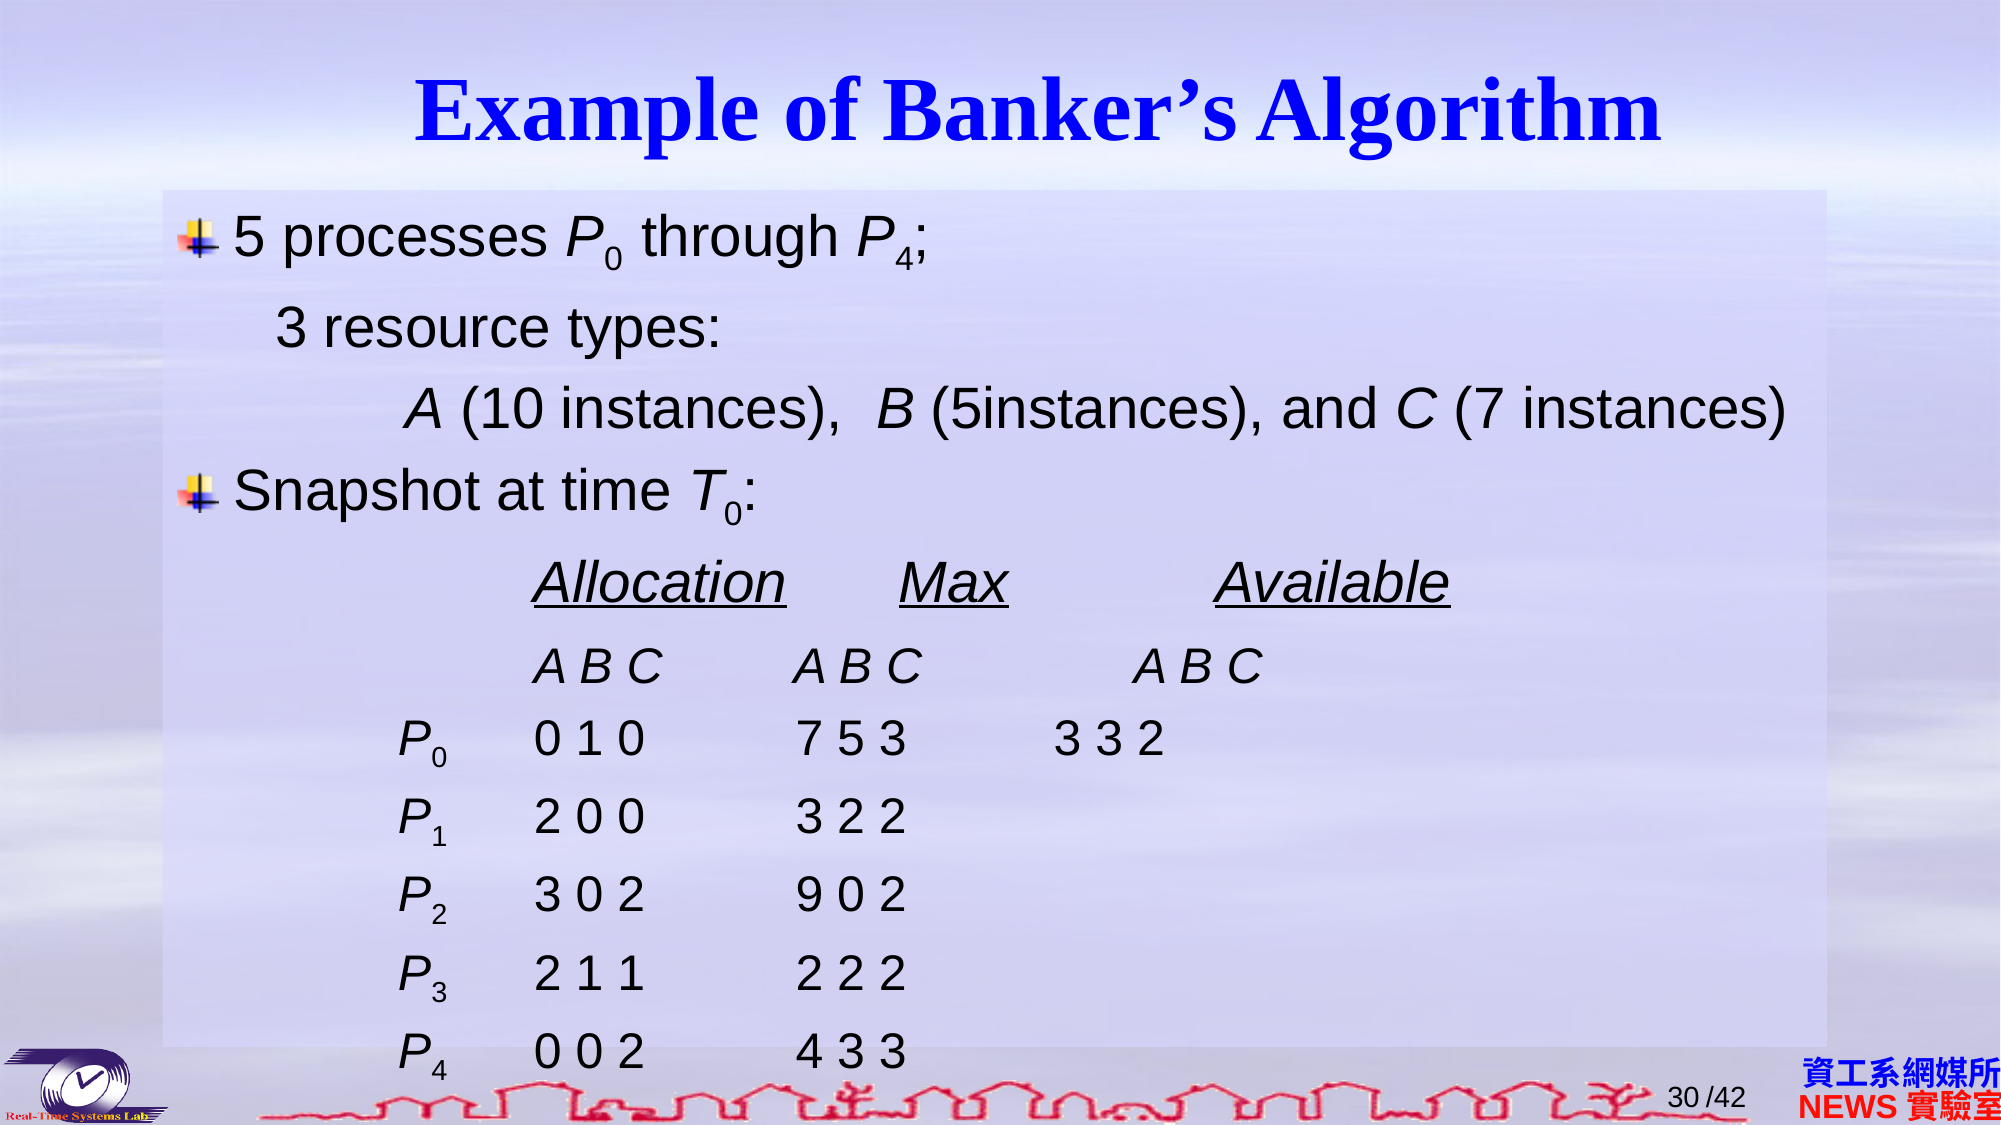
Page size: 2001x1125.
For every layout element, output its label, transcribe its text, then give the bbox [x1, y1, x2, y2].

slide_number 29 [1248, 1070, 1715, 1125]
footer /42 [1715, 1070, 2000, 1125]
title Example of Banker’s Algorithm [318, 56, 1762, 152]
picture [0, 0, 2001, 1125]
list 5 processes P0 through P4; 3 resource types: A (10 instances), B (5instances), and C (7 instances) Snapshot at time T0: Allocation Max Available A B C A B C A B C P0 0 1 0 7 5 3 3 3 2 P1 2 0 0 3 2 2 P2 3 0 2 9 0 2 P3 2 1 1 2 2 2 P4 0 0 2 4 3 3 [162, 190, 1827, 1047]
